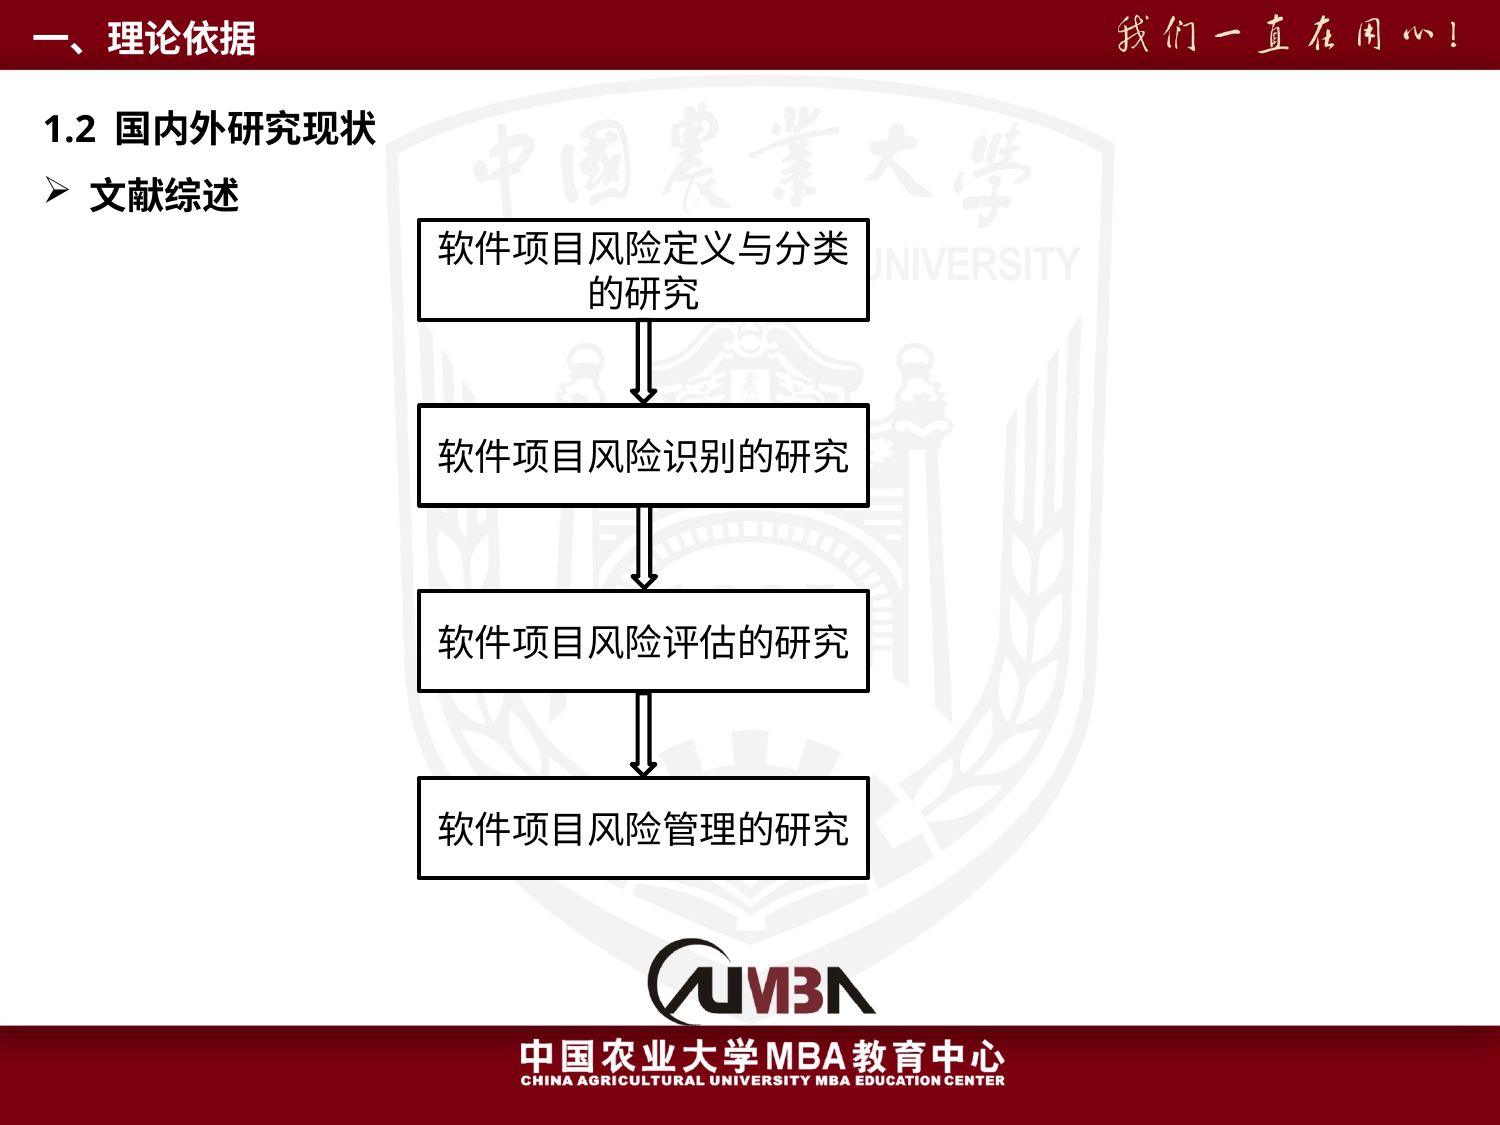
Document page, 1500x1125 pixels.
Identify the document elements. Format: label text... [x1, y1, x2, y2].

text_box 软件项目风险定义与分类的研究 [417, 218, 870, 322]
text_box 一、理论依据 [17, 7, 387, 67]
text_box 软件项目风险评估的研究 [417, 589, 870, 693]
text_box 软件项目风险管理的研究 [417, 776, 870, 880]
text_box [629, 317, 658, 405]
text_box [629, 691, 658, 778]
text_box 1.2 国内外研究现状 文献综述 [27, 74, 535, 225]
picture [0, 0, 1500, 1125]
text_box 软件项目风险识别的研究 [417, 403, 870, 508]
text_box [630, 503, 659, 591]
